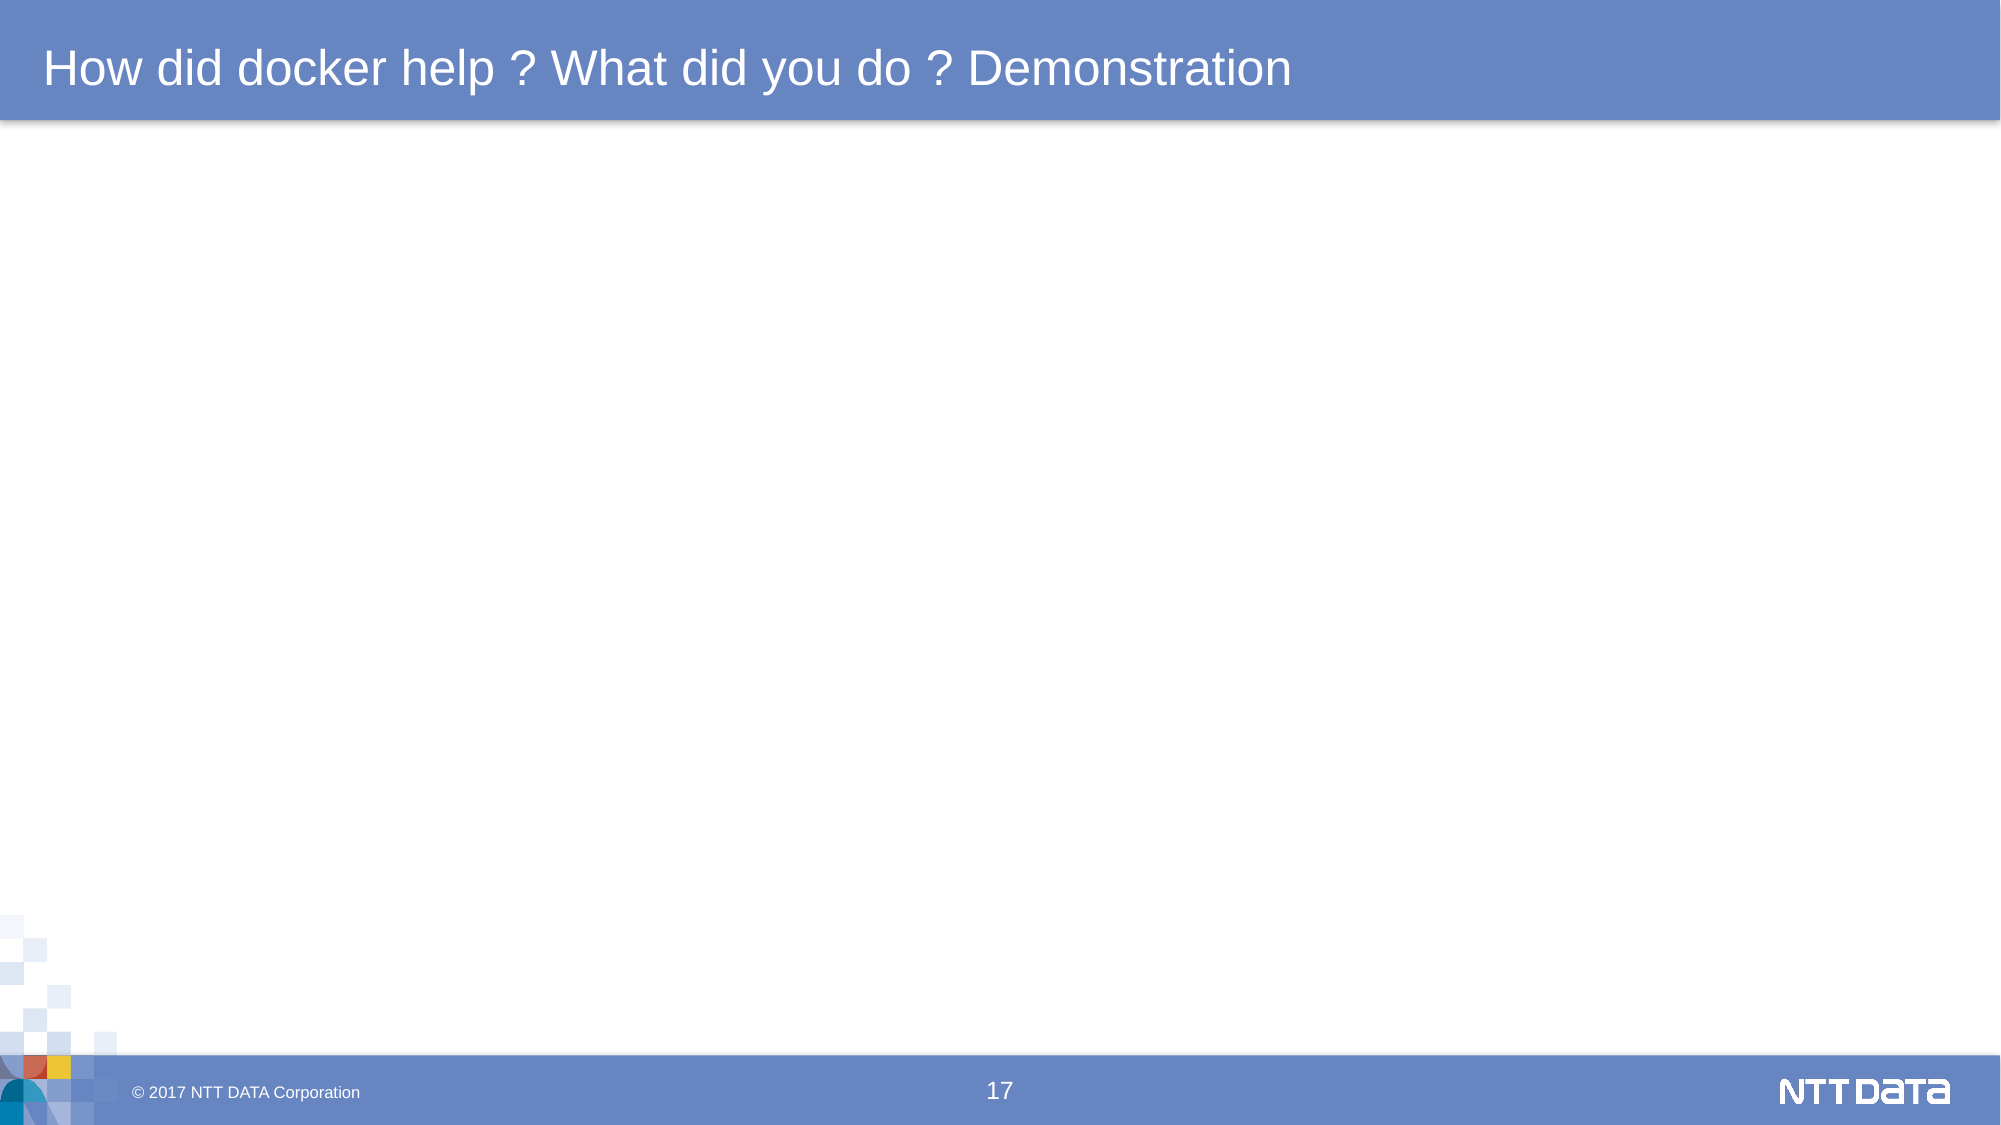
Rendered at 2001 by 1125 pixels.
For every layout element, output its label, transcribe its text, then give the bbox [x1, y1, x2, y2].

title How did docker help ? What did you do ? Demonstration [28, 0, 1972, 120]
picture [1767, 1066, 1962, 1116]
picture [0, 915, 117, 1125]
